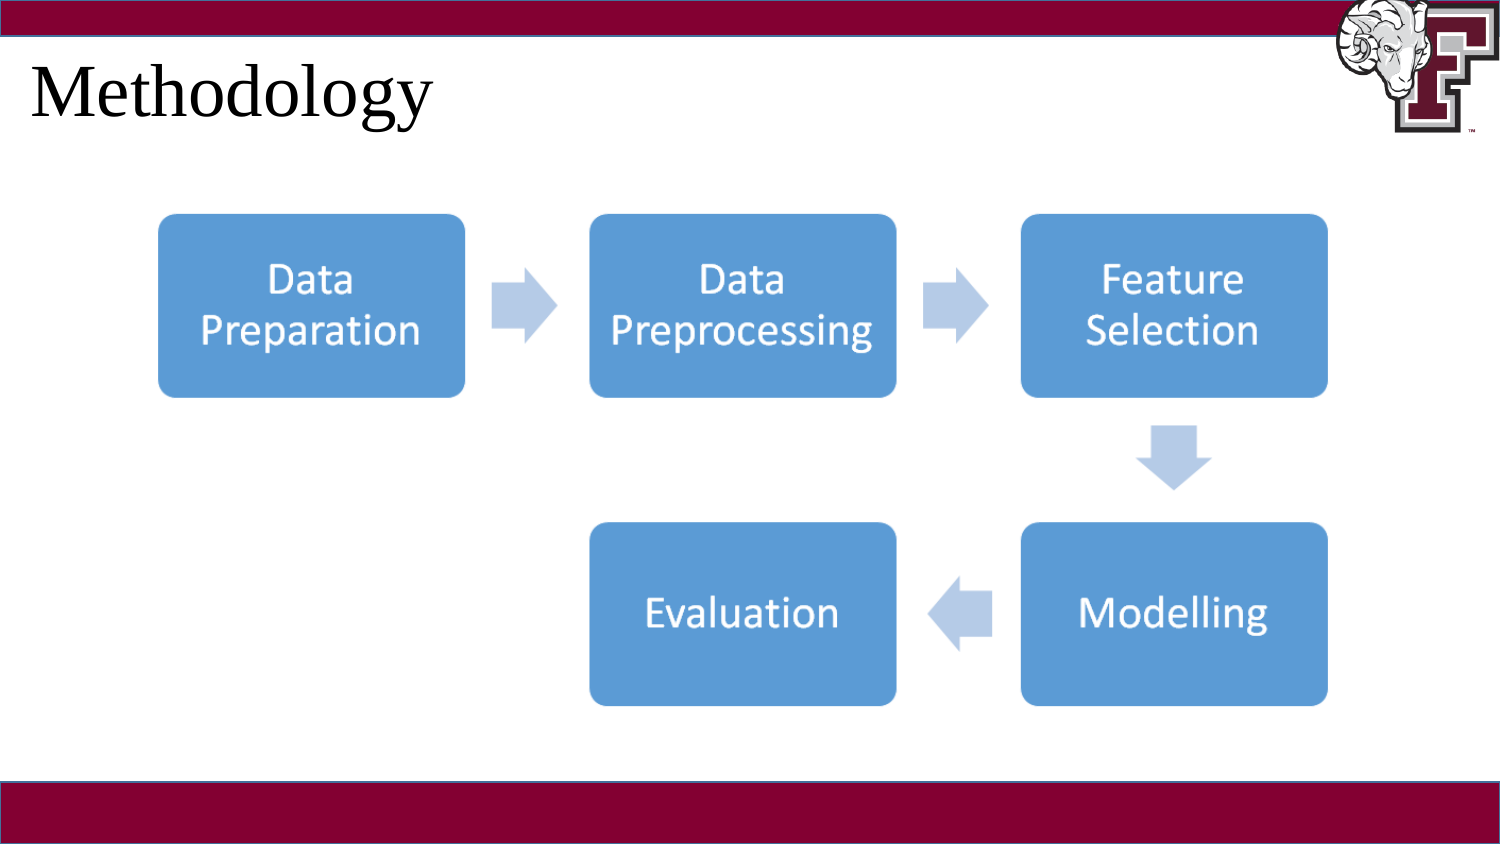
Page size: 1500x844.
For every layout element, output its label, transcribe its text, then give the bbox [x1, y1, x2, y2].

picture [1335, 0, 1500, 133]
picture [156, 164, 1330, 754]
title Methodology [15, 36, 1309, 133]
